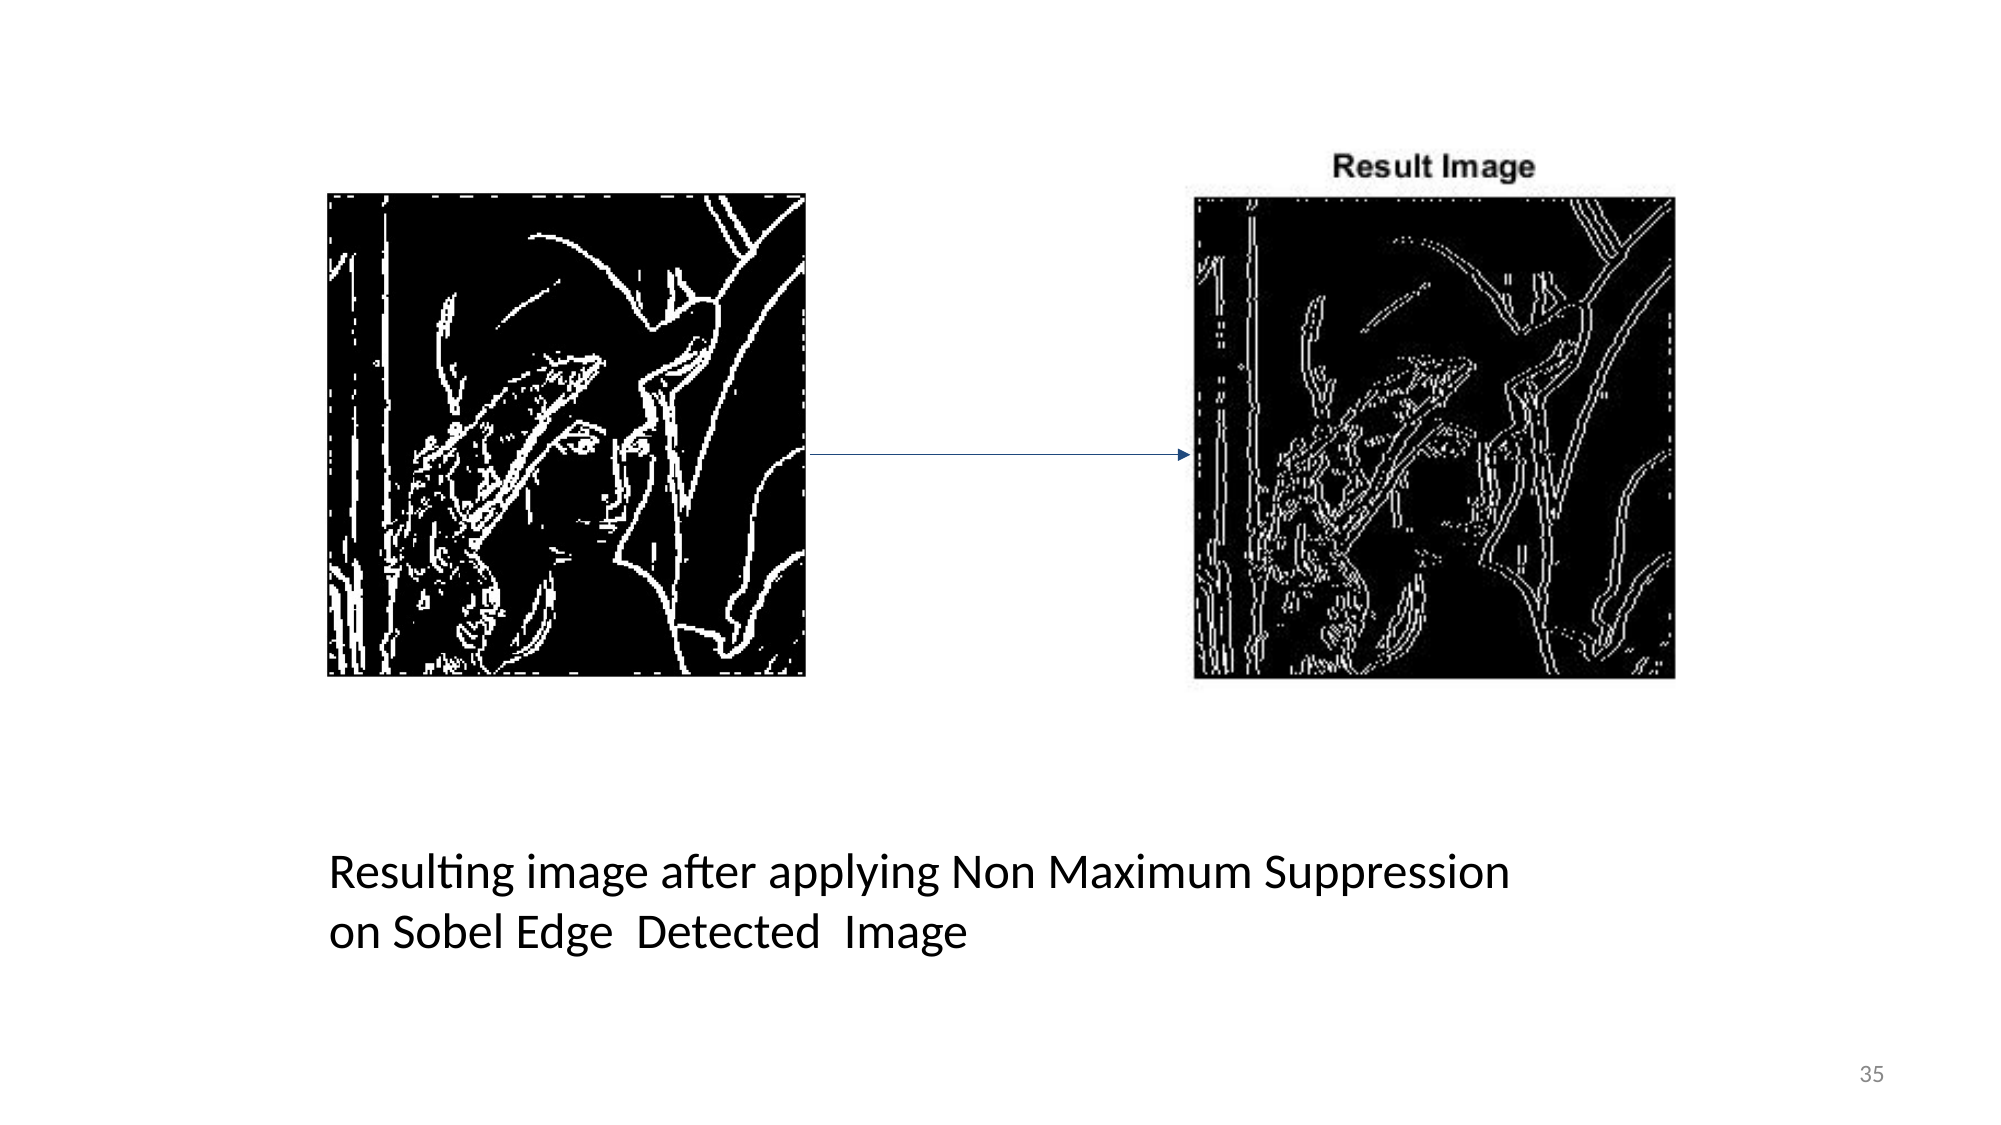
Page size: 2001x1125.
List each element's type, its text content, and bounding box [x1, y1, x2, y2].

slide_number ‹#› [1433, 1042, 1900, 1103]
picture [325, 190, 808, 679]
picture [1011, 132, 1864, 813]
text_box Resulting image after applying Non Maximum Suppression on Sobel Edge Detected Image [313, 830, 1537, 966]
